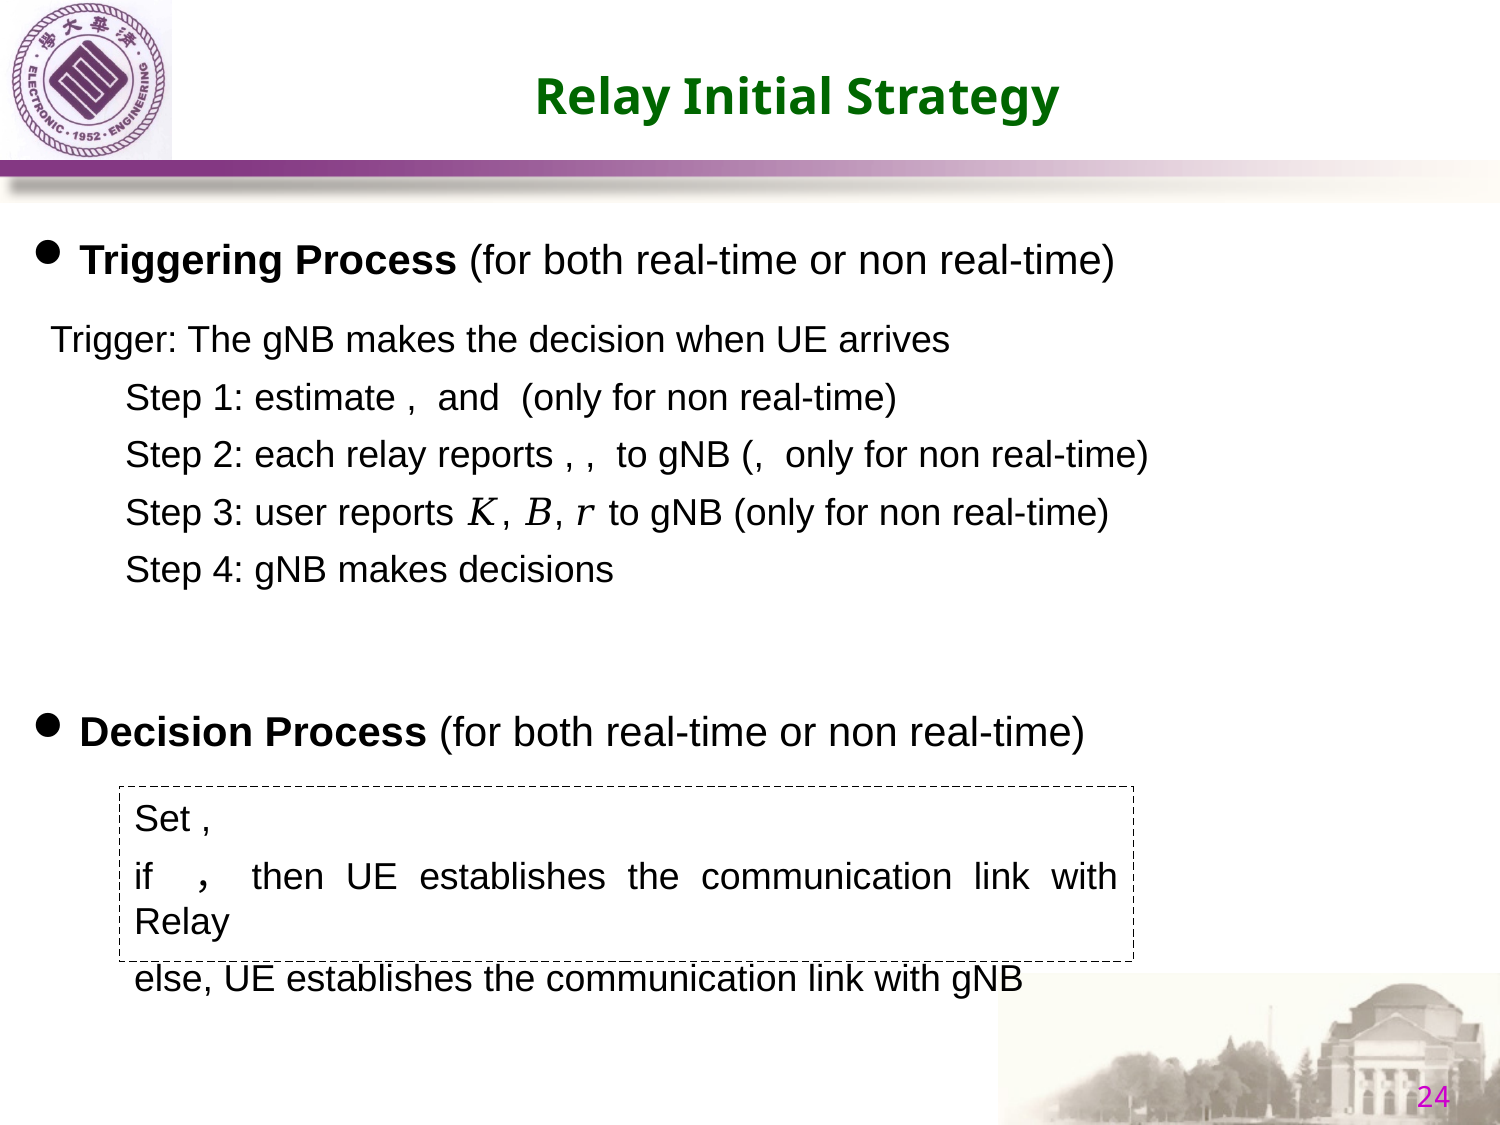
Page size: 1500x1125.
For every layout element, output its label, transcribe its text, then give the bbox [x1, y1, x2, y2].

picture [0, 0, 1500, 203]
text_box Decision Process (for both real-time or non real-time) [17, 697, 1413, 763]
text_box Relay Initial Strategy [170, 30, 1425, 160]
picture [998, 973, 1500, 1125]
text_box Triggering Process (for both real-time or non real-time) [17, 225, 1413, 290]
picture [1005, 979, 1017, 988]
slide_number 24 [1115, 1070, 1467, 1114]
